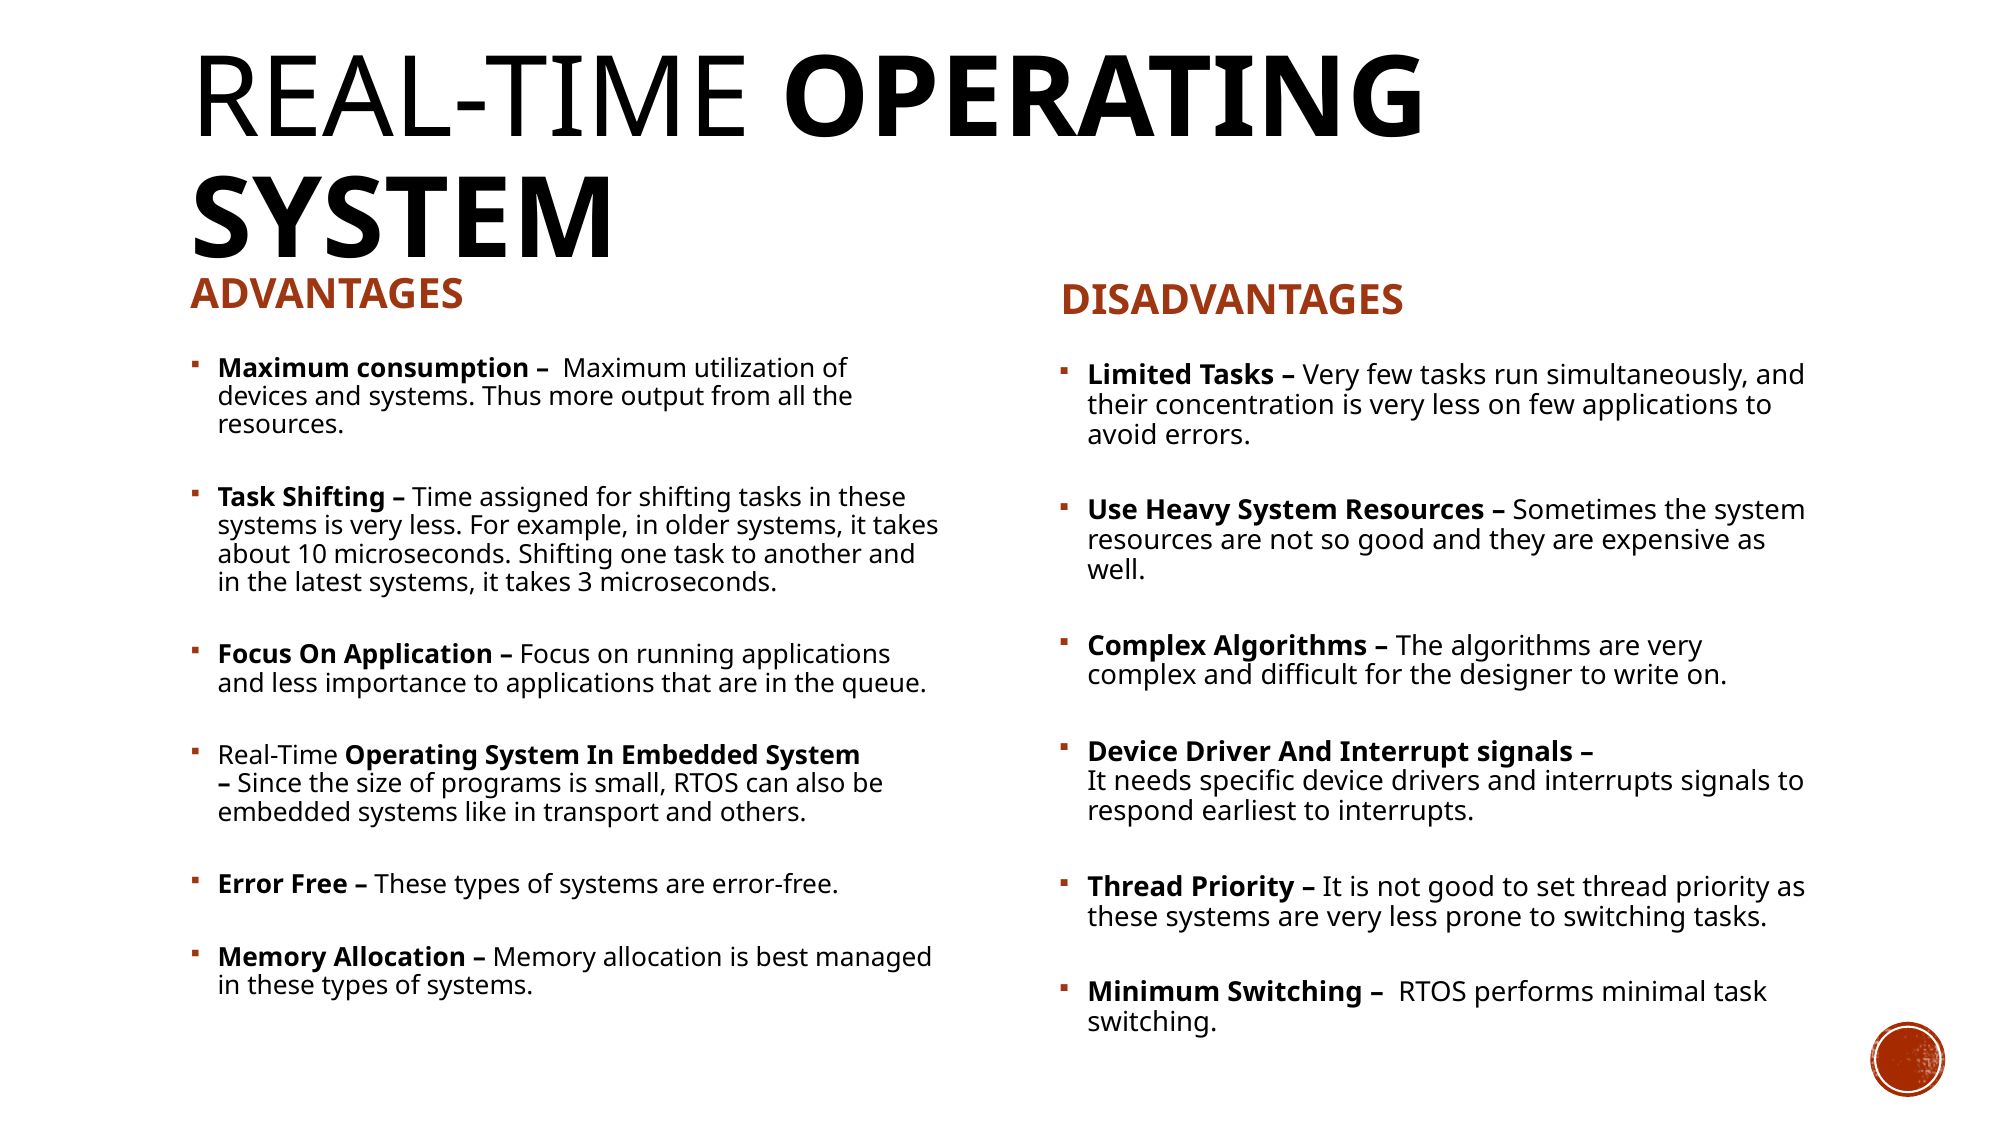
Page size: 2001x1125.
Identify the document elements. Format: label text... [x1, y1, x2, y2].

list Maximum consumption – Maximum utilization of devices and systems. Thus more output from all the resources. Task Shifting – Time assigned for shifting tasks in these systems is very less. For example, in older systems, it takes about 10 microseconds. Shifting one task to another and in the latest systems, it takes 3 microseconds. Focus On Application – Focus on running applications and less importance to applications that are in the queue. Real-Time Operating System In Embedded System – Since the size of programs is small, RTOS can also be embedded systems like in transport and others. Error Free – These types of systems are error-free. Memory Allocation – Memory allocation is best managed in these types of systems. [175, 347, 956, 1072]
list Limited Tasks – Very few tasks run simultaneously, and their concentration is very less on few applications to avoid errors. Use Heavy System Resources – Sometimes the system resources are not so good and they are expensive as well. Complex Algorithms – The algorithms are very complex and difficult for the designer to write on. Device Driver And Interrupt signals – It needs specific device drivers and interrupts signals to respond earliest to interrupts. Thread Priority – It is not good to set thread priority as these systems are very less prone to switching tasks. Minimum Switching – RTOS performs minimal task switching. [1043, 353, 1824, 1072]
list DISADVANTAGES [1045, 248, 1826, 354]
title Real-Time operating system [175, 79, 1826, 243]
list ADVANTAGES [175, 242, 956, 347]
